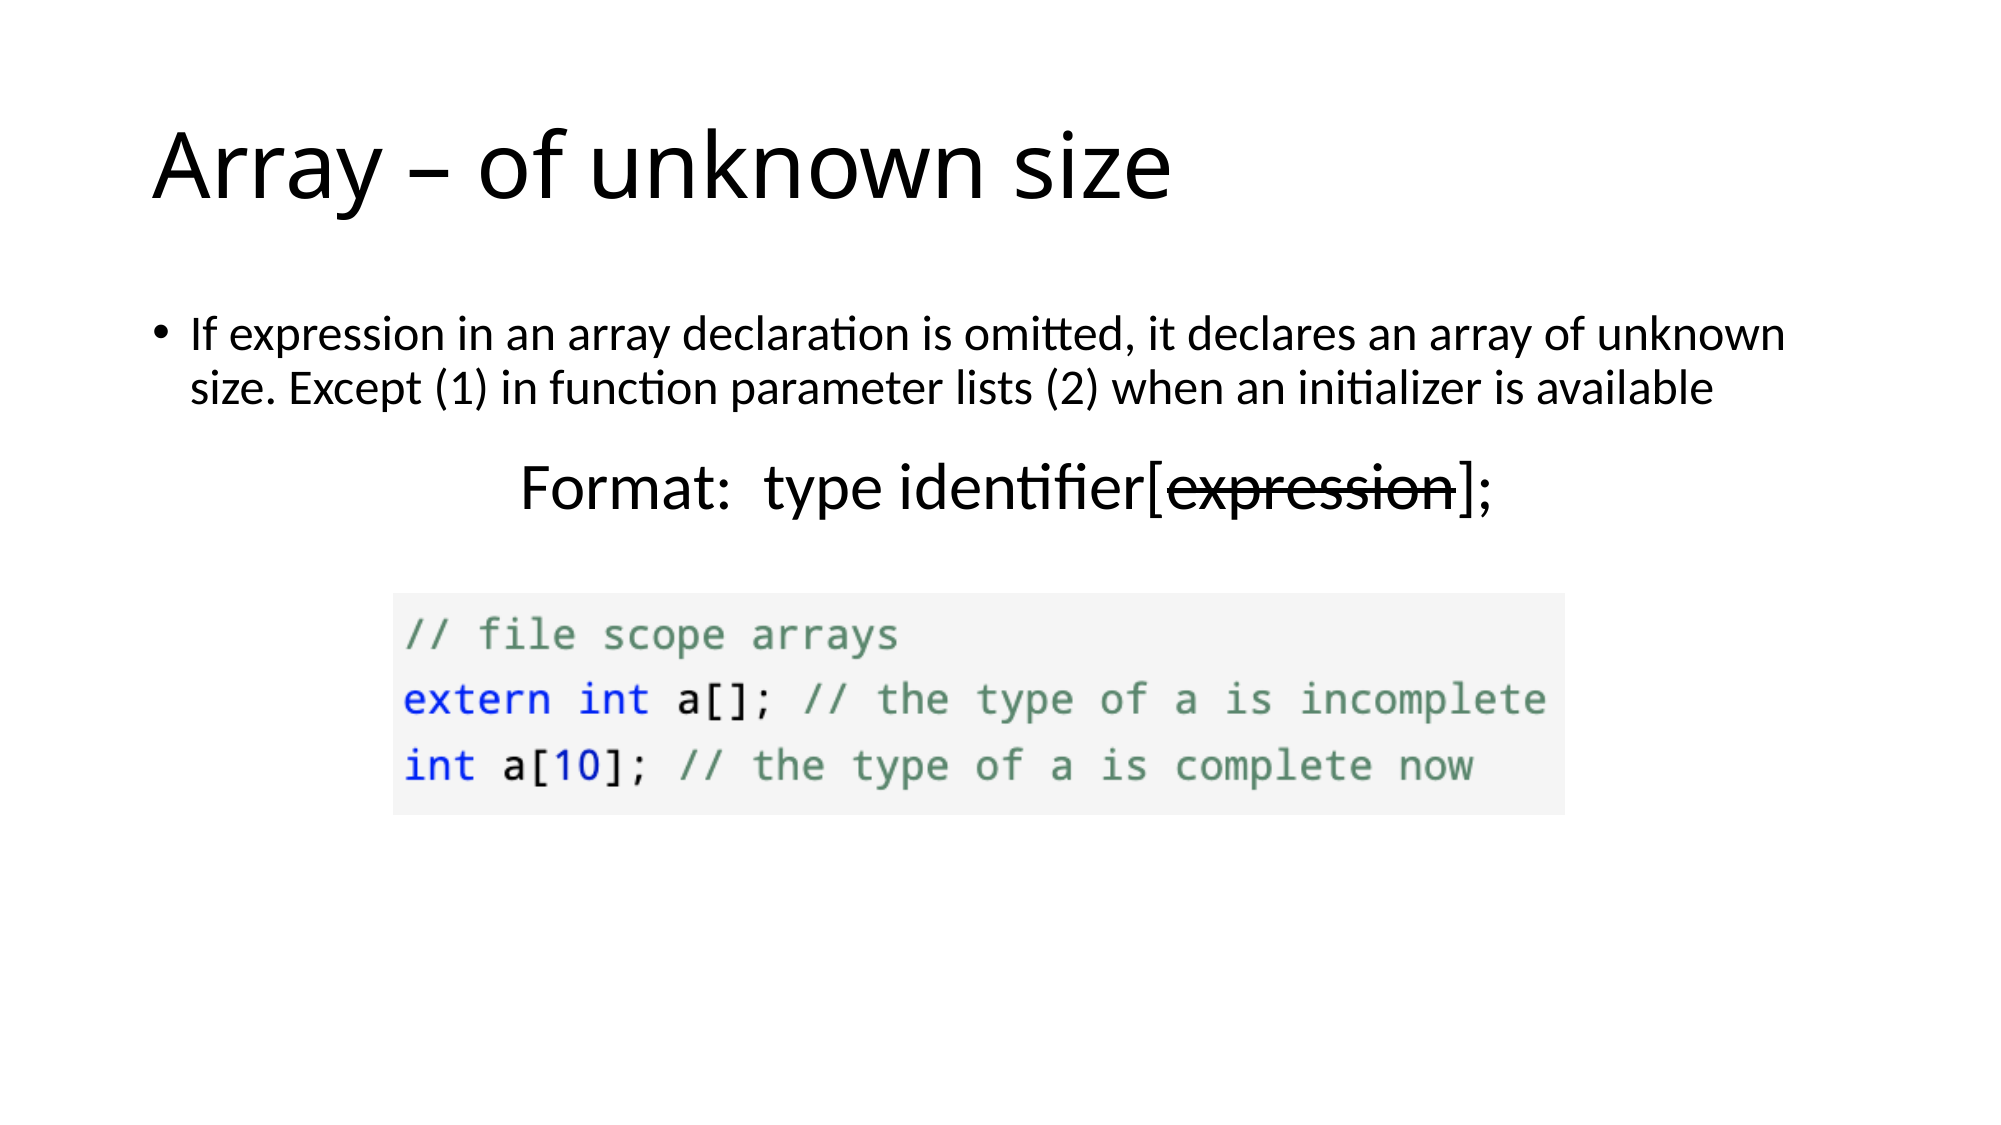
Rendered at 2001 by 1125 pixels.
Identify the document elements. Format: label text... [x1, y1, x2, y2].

text_box Format: type identifier[expression]; [354, 435, 1661, 530]
title Array – of unknown size [137, 59, 1863, 278]
list If expression in an array declaration is omitted, it declares an array of unknown size. Except (1) in function parameter lists (2) when an initializer is available [137, 299, 1863, 1014]
picture [393, 593, 1565, 815]
